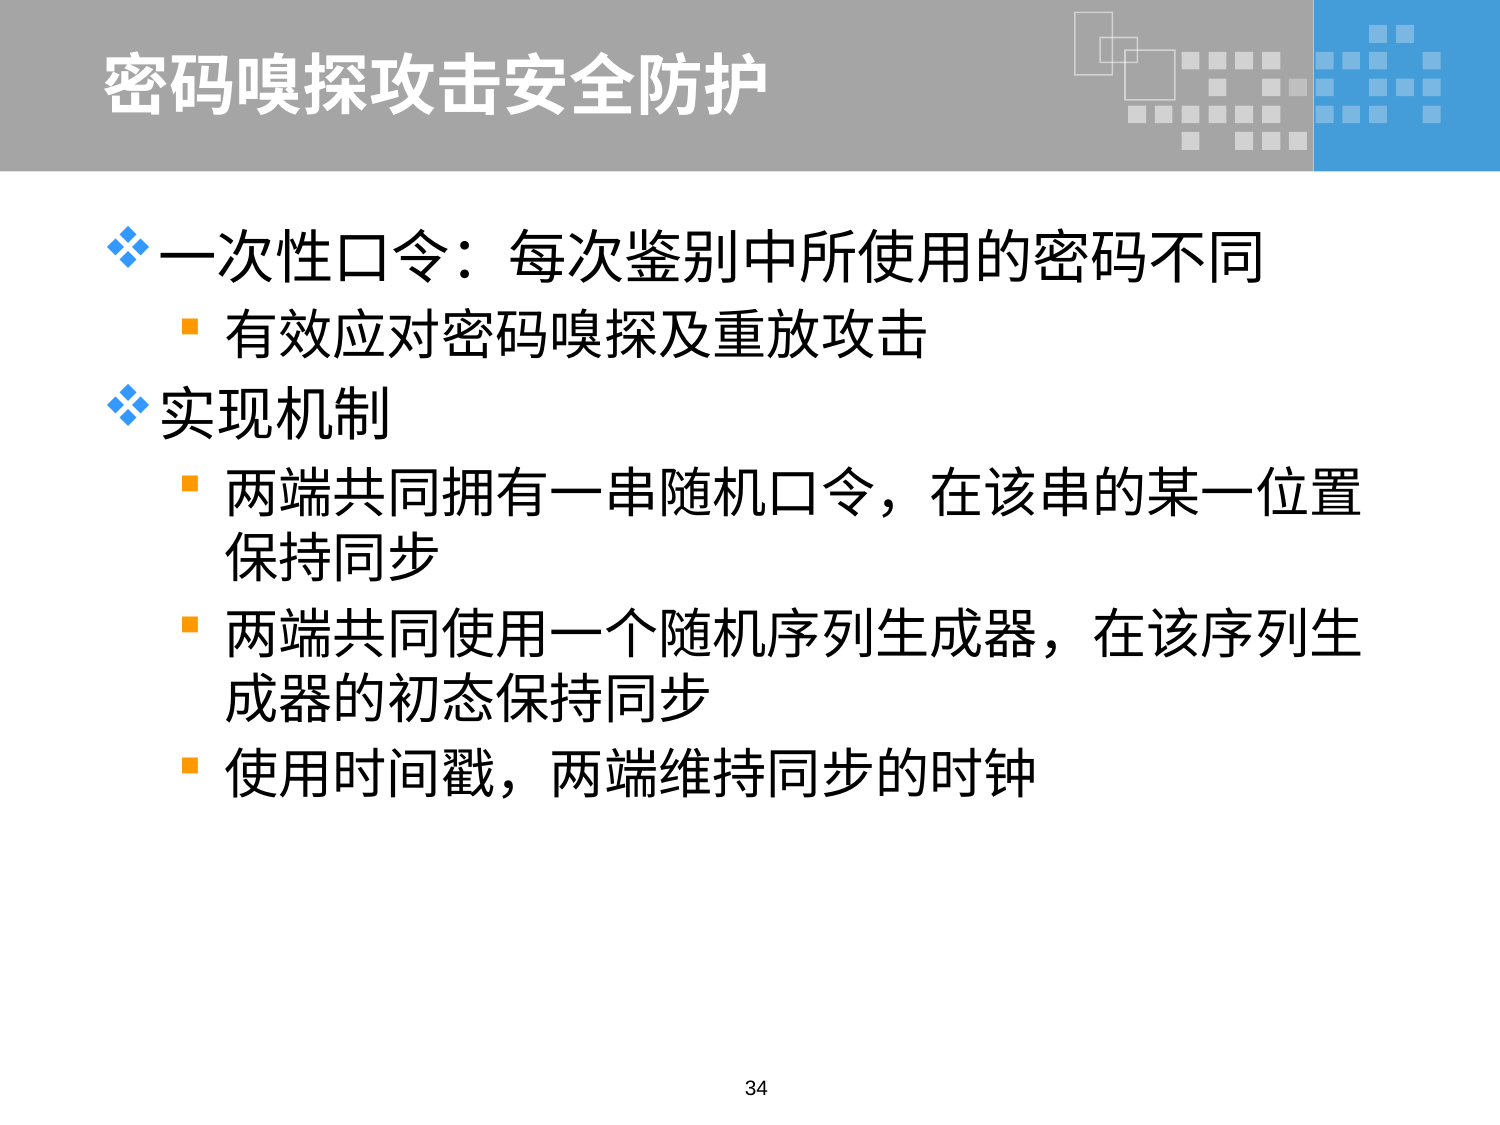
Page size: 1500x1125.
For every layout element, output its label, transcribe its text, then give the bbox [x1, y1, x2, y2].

list 一次性口令：每次鉴别中所使用的密码不同 有效应对密码嗅探及重放攻击 实现机制 两端共同拥有一串随机口令，在该串的某一位置保持同步 两端共同使用一个随机序列生成器，在该序列生成器的初态保持同步 使用时间戳，两端维持同步的时钟 [87, 212, 1432, 1050]
title 密码嗅探攻击安全防护 [87, 42, 1252, 123]
slide_number 34 [687, 1066, 826, 1111]
